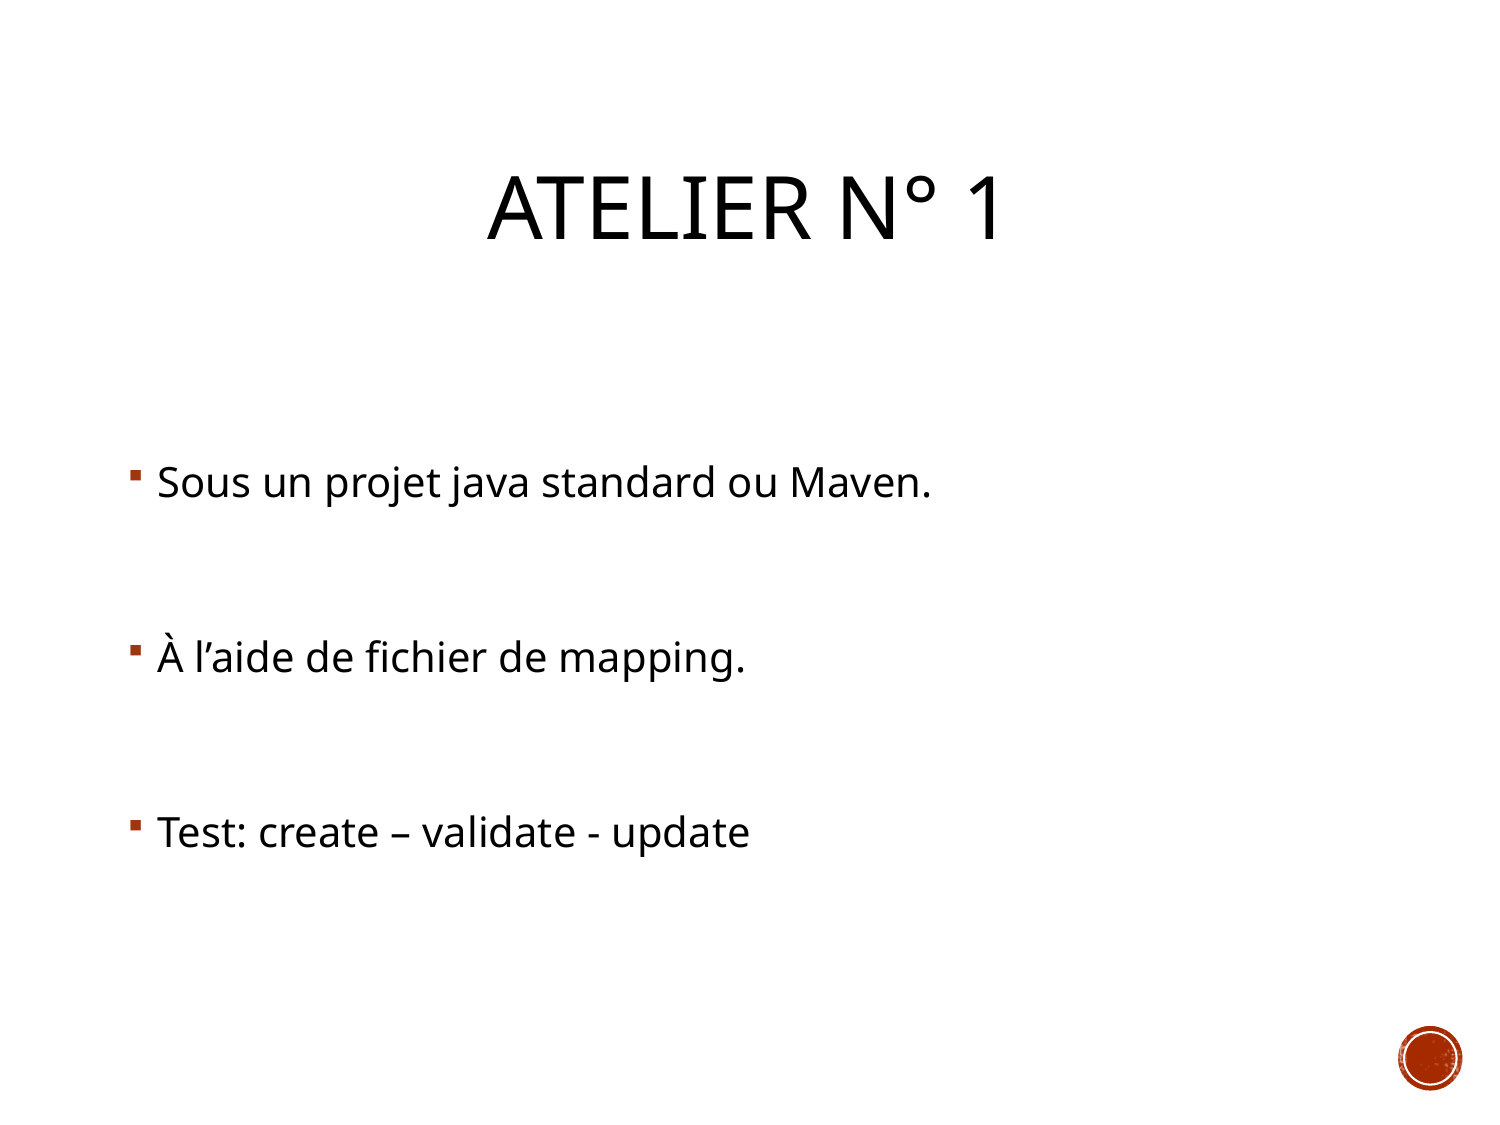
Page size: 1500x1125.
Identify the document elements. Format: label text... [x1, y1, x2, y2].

list Sous un projet java standard ou Maven. À l’aide de fichier de mapping. Test: create – validate - update [112, 348, 1388, 1013]
title ATELIER N° 1 [112, 79, 1388, 344]
